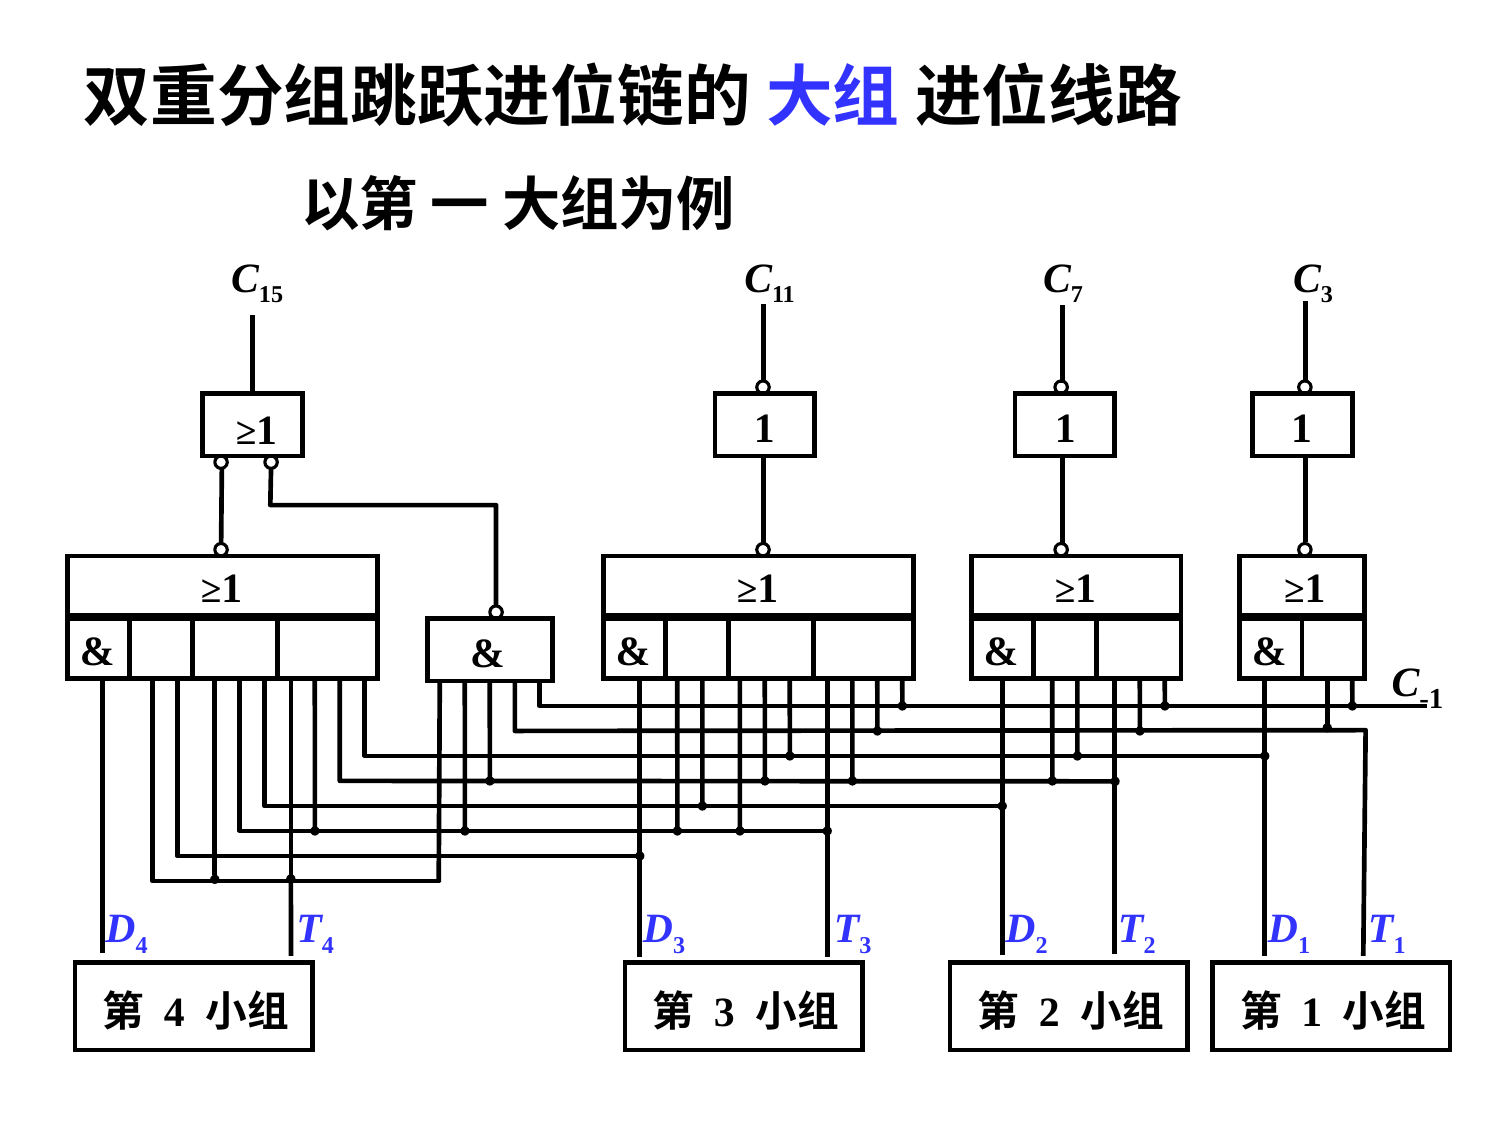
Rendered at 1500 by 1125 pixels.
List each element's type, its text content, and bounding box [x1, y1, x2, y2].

text_box 以第 一 大组为例 [301, 172, 1069, 232]
text_box 双重分组跳跃进位链的 大组 进位线路 [37, 37, 1400, 150]
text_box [74, 962, 1450, 1050]
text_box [64, 243, 1461, 959]
